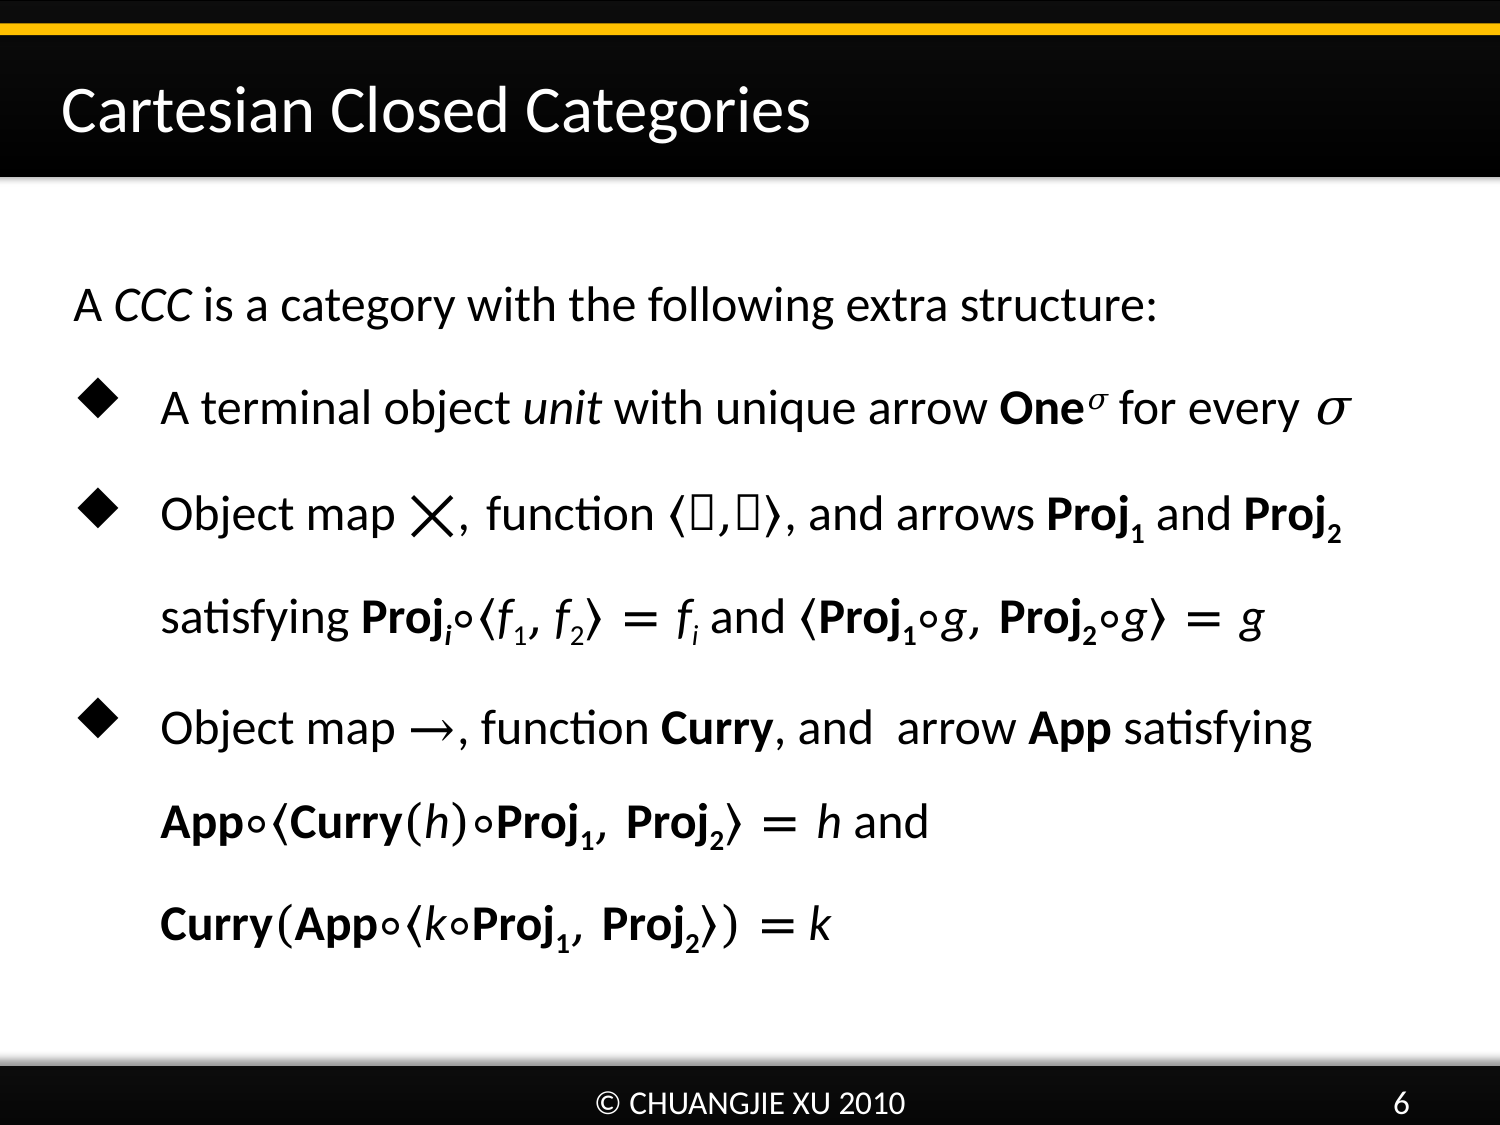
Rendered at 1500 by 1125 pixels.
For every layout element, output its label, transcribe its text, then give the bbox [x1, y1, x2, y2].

text_box [0, 0, 1500, 21]
text_box Cartesian Closed Categories [46, 58, 1149, 154]
text_box [0, 23, 1500, 36]
slide_number 6 [1074, 1071, 1425, 1125]
text_box A CCC is a category with the following extra structure: A terminal object unit with unique arrow Oneσ for every σ Object map ⨉, function ⟨,⟩, and arrows Proj1 and Proj2 satisfying Proji∘⟨f1, f2⟩ = fi and ⟨Proj1∘g, Proj2∘g⟩ = g Object map →, function Curry, and arrow App satisfying App∘⟨Curry(h)∘Proj1, Proj2⟩ = h and Curry(App∘⟨k∘Proj1, Proj2⟩) = k [58, 234, 1395, 967]
text_box [0, 46, 1500, 177]
footer © CHUANGJIE XU 2010 [512, 1071, 988, 1125]
text_box [0, 1066, 1500, 1125]
